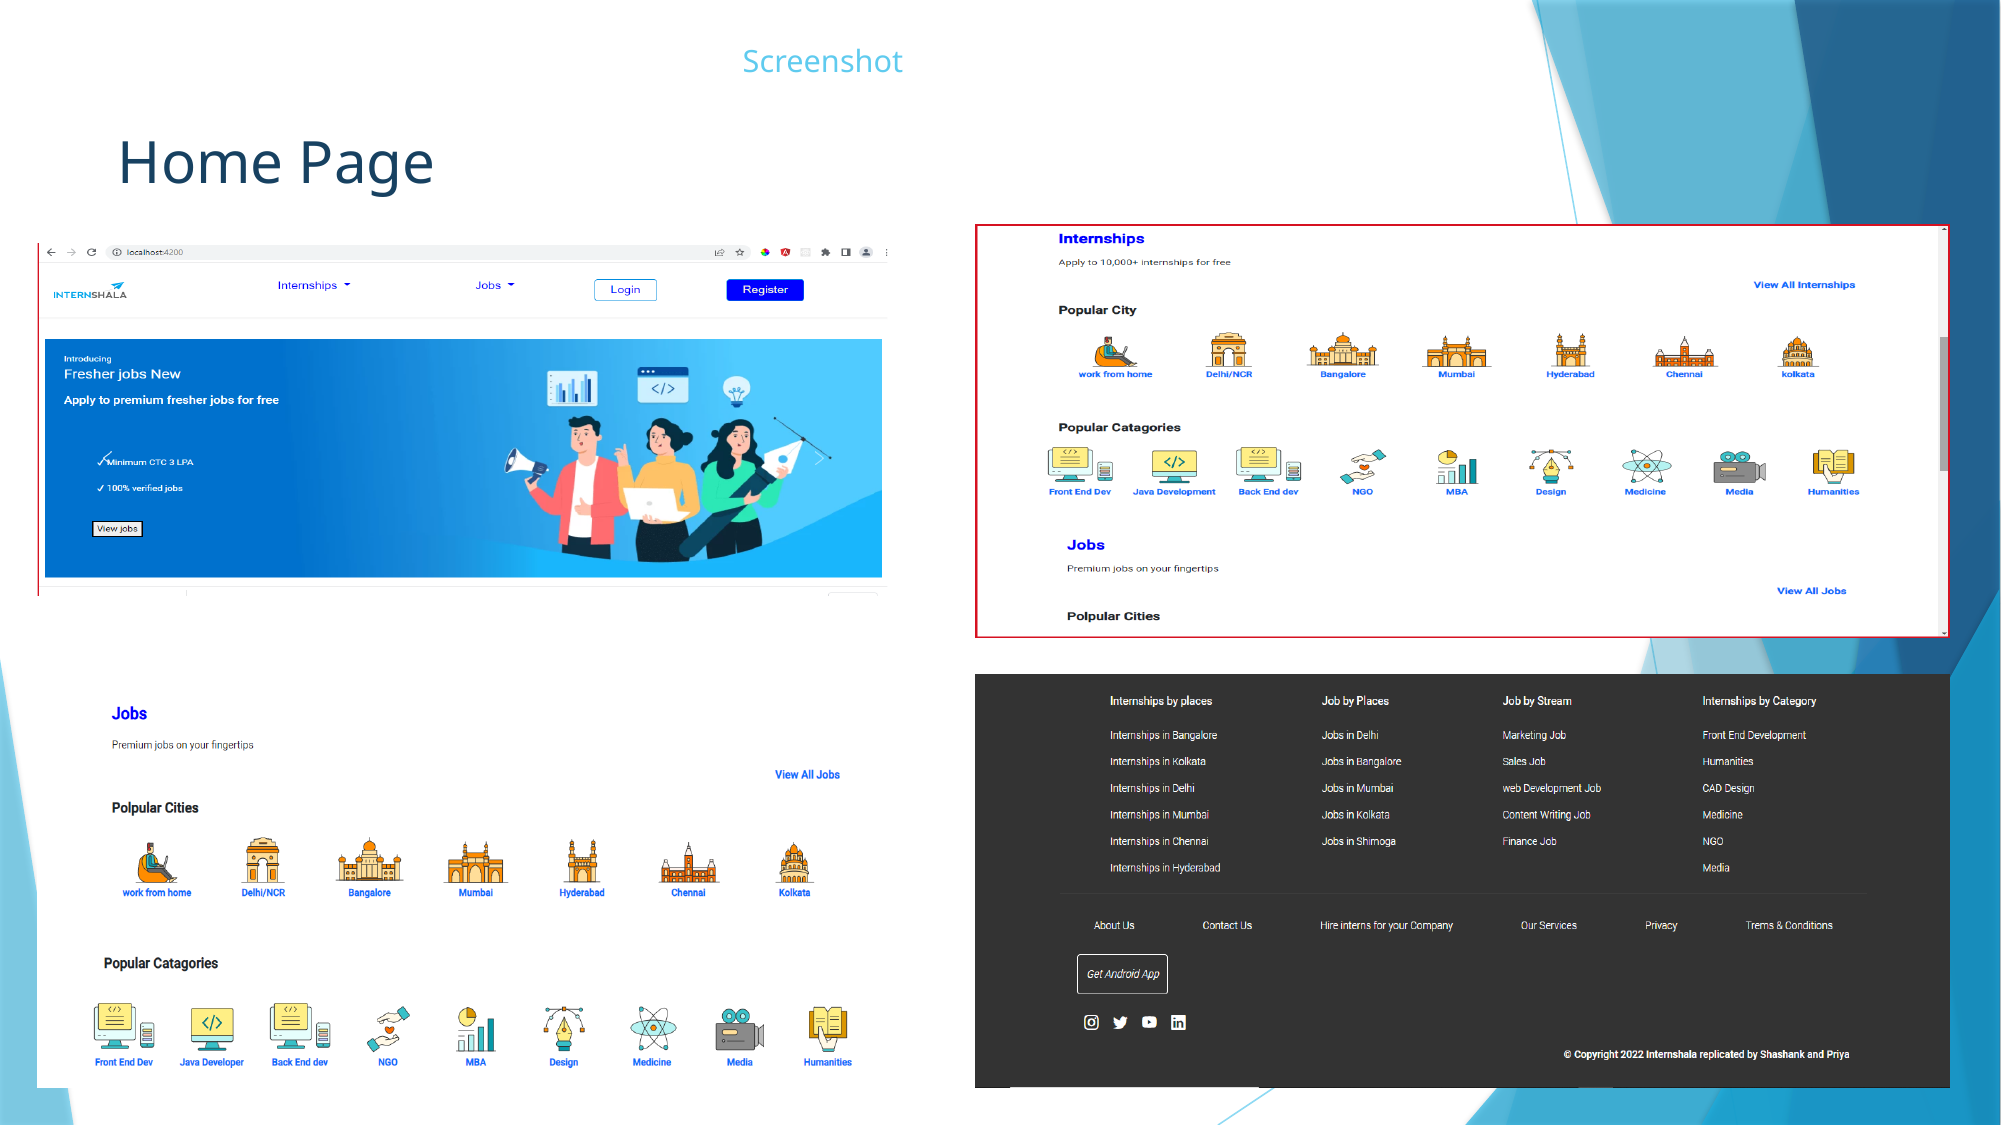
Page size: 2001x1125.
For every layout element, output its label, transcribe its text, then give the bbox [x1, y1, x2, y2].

picture [974, 674, 1951, 1088]
title Screenshot [117, 33, 1529, 124]
picture [36, 242, 888, 596]
picture [36, 674, 901, 1088]
picture [974, 224, 1951, 638]
text_box Home Page [103, 117, 1232, 203]
